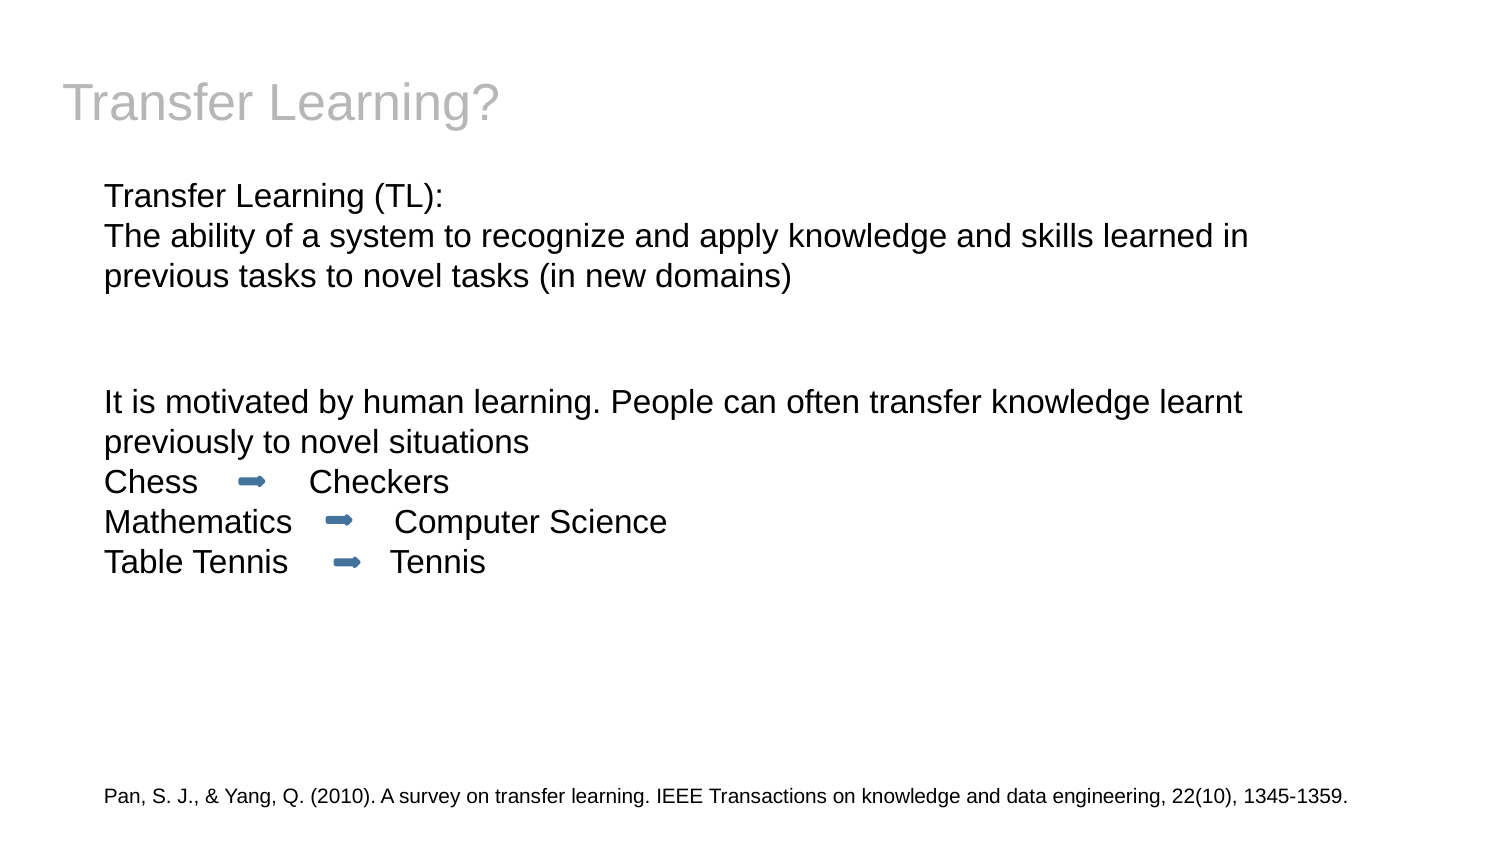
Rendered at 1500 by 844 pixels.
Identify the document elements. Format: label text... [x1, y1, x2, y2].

text_box [325, 514, 353, 526]
text_box [238, 475, 266, 488]
text_box [333, 556, 361, 568]
text_box Pan, S. J., & Yang, Q. (2010). A survey on transfer learning. IEEE Transactions on knowledge and data engineering, 22(10), 1345-1359. [89, 775, 1402, 816]
text_box It is motivated by human learning. People can often transfer knowledge learnt previously to novel situations Chess Checkers Mathematics Computer Science Table Tennis Tennis [89, 372, 1297, 588]
title Transfer Learning? [51, 53, 1462, 147]
text_box Transfer Learning (TL): The ability of a system to recognize and apply knowledge and skills learned in previous tasks to novel tasks (in new domains) [89, 166, 1332, 302]
